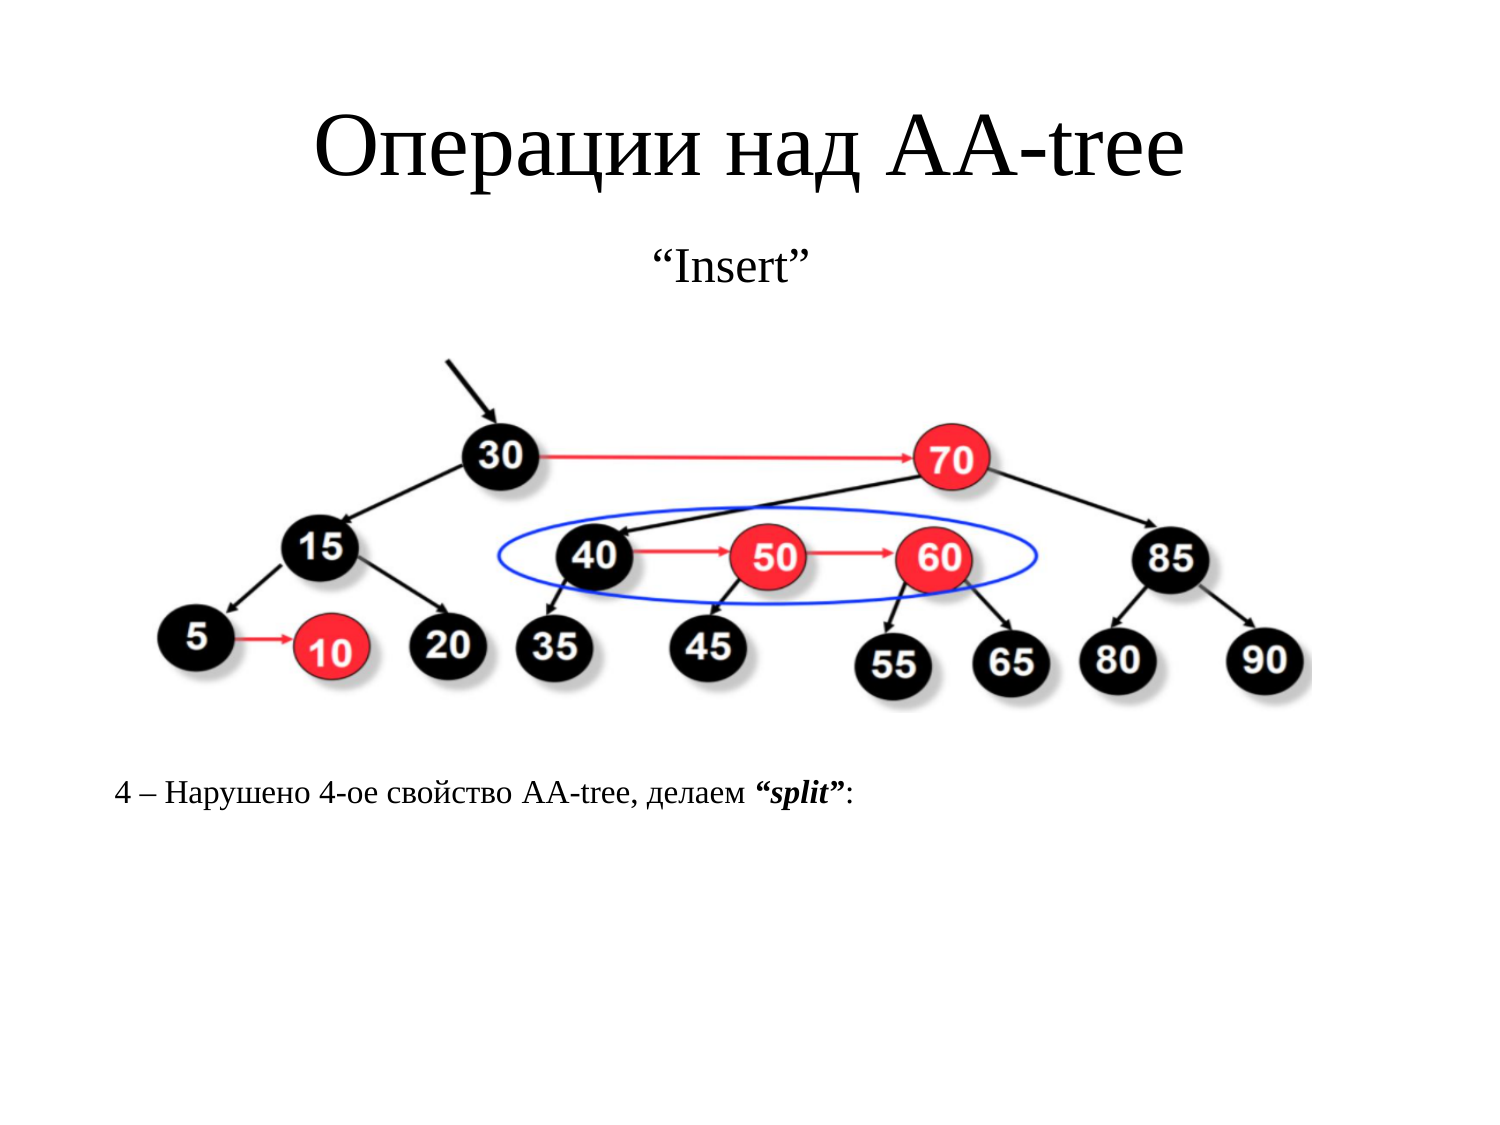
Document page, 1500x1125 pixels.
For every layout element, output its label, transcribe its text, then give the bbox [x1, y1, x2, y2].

picture [149, 349, 1312, 713]
text_box “Insert” [487, 224, 975, 300]
text_box 4 – Нарушено 4-ое свойство AA-tree, делаем “split”: [99, 762, 1388, 818]
title Операции над AA-tree [75, 45, 1425, 233]
